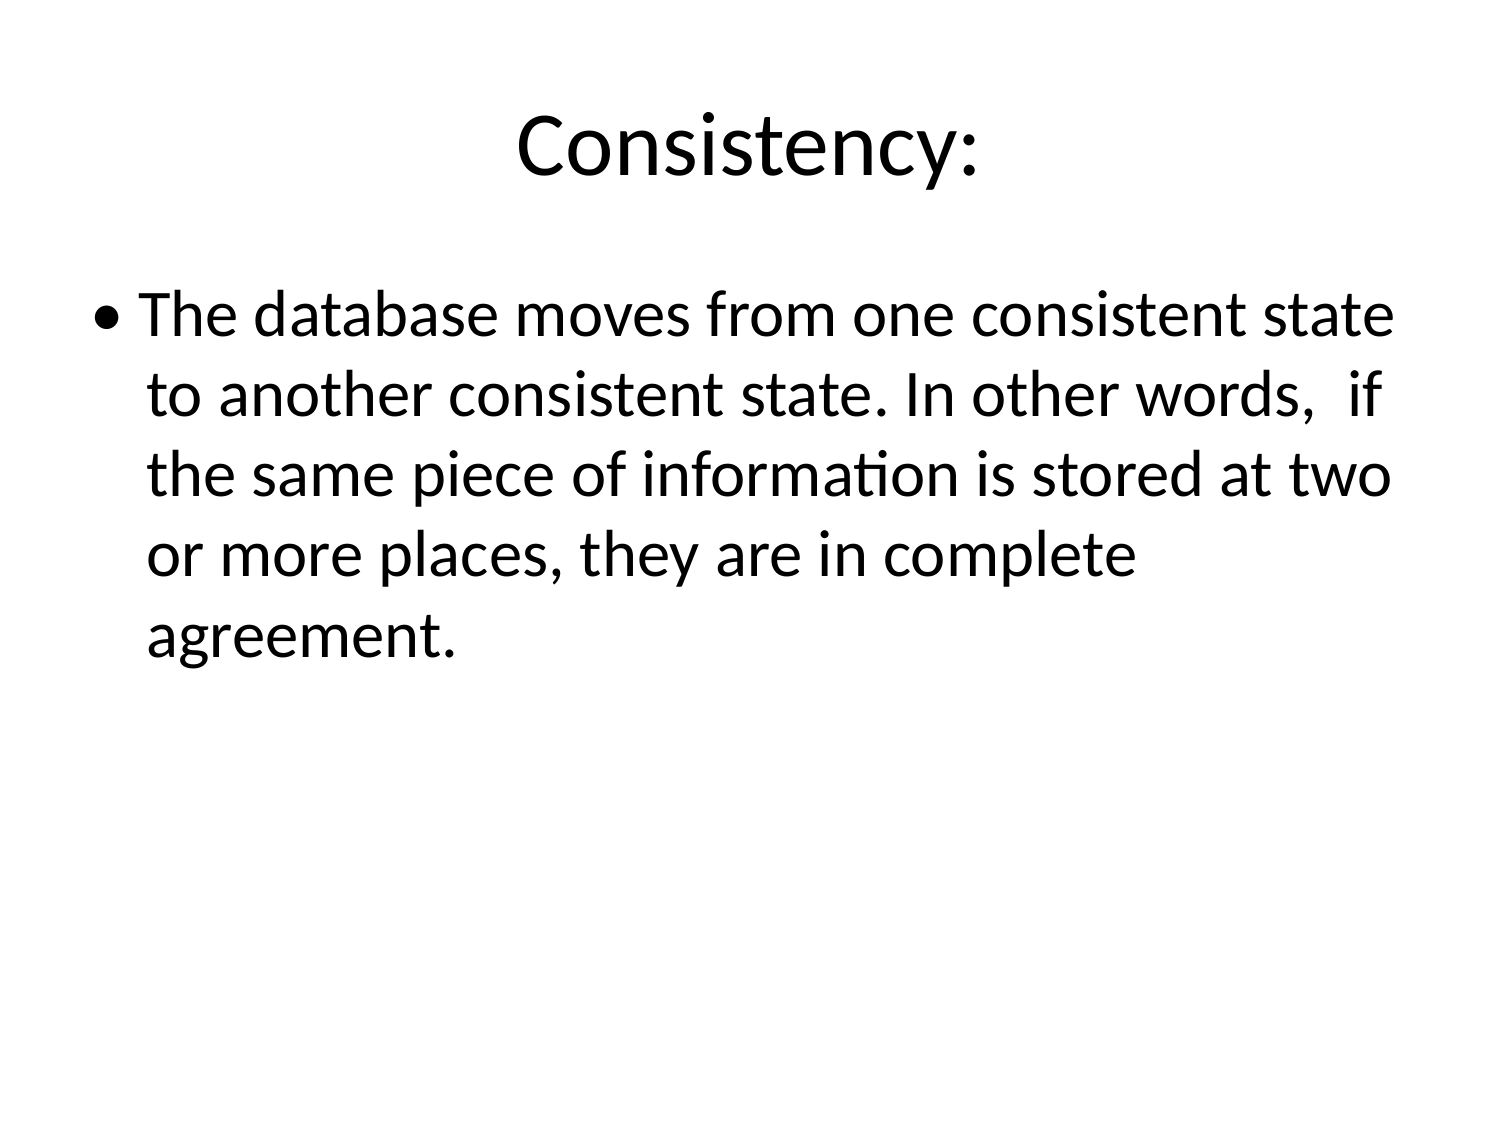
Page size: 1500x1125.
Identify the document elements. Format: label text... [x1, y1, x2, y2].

list • The database moves from one consistent state to another consistent state. In other words, if the same piece of information is stored at two or more places, they are in complete agreement. [75, 262, 1425, 1005]
title Consistency: [75, 45, 1425, 233]
